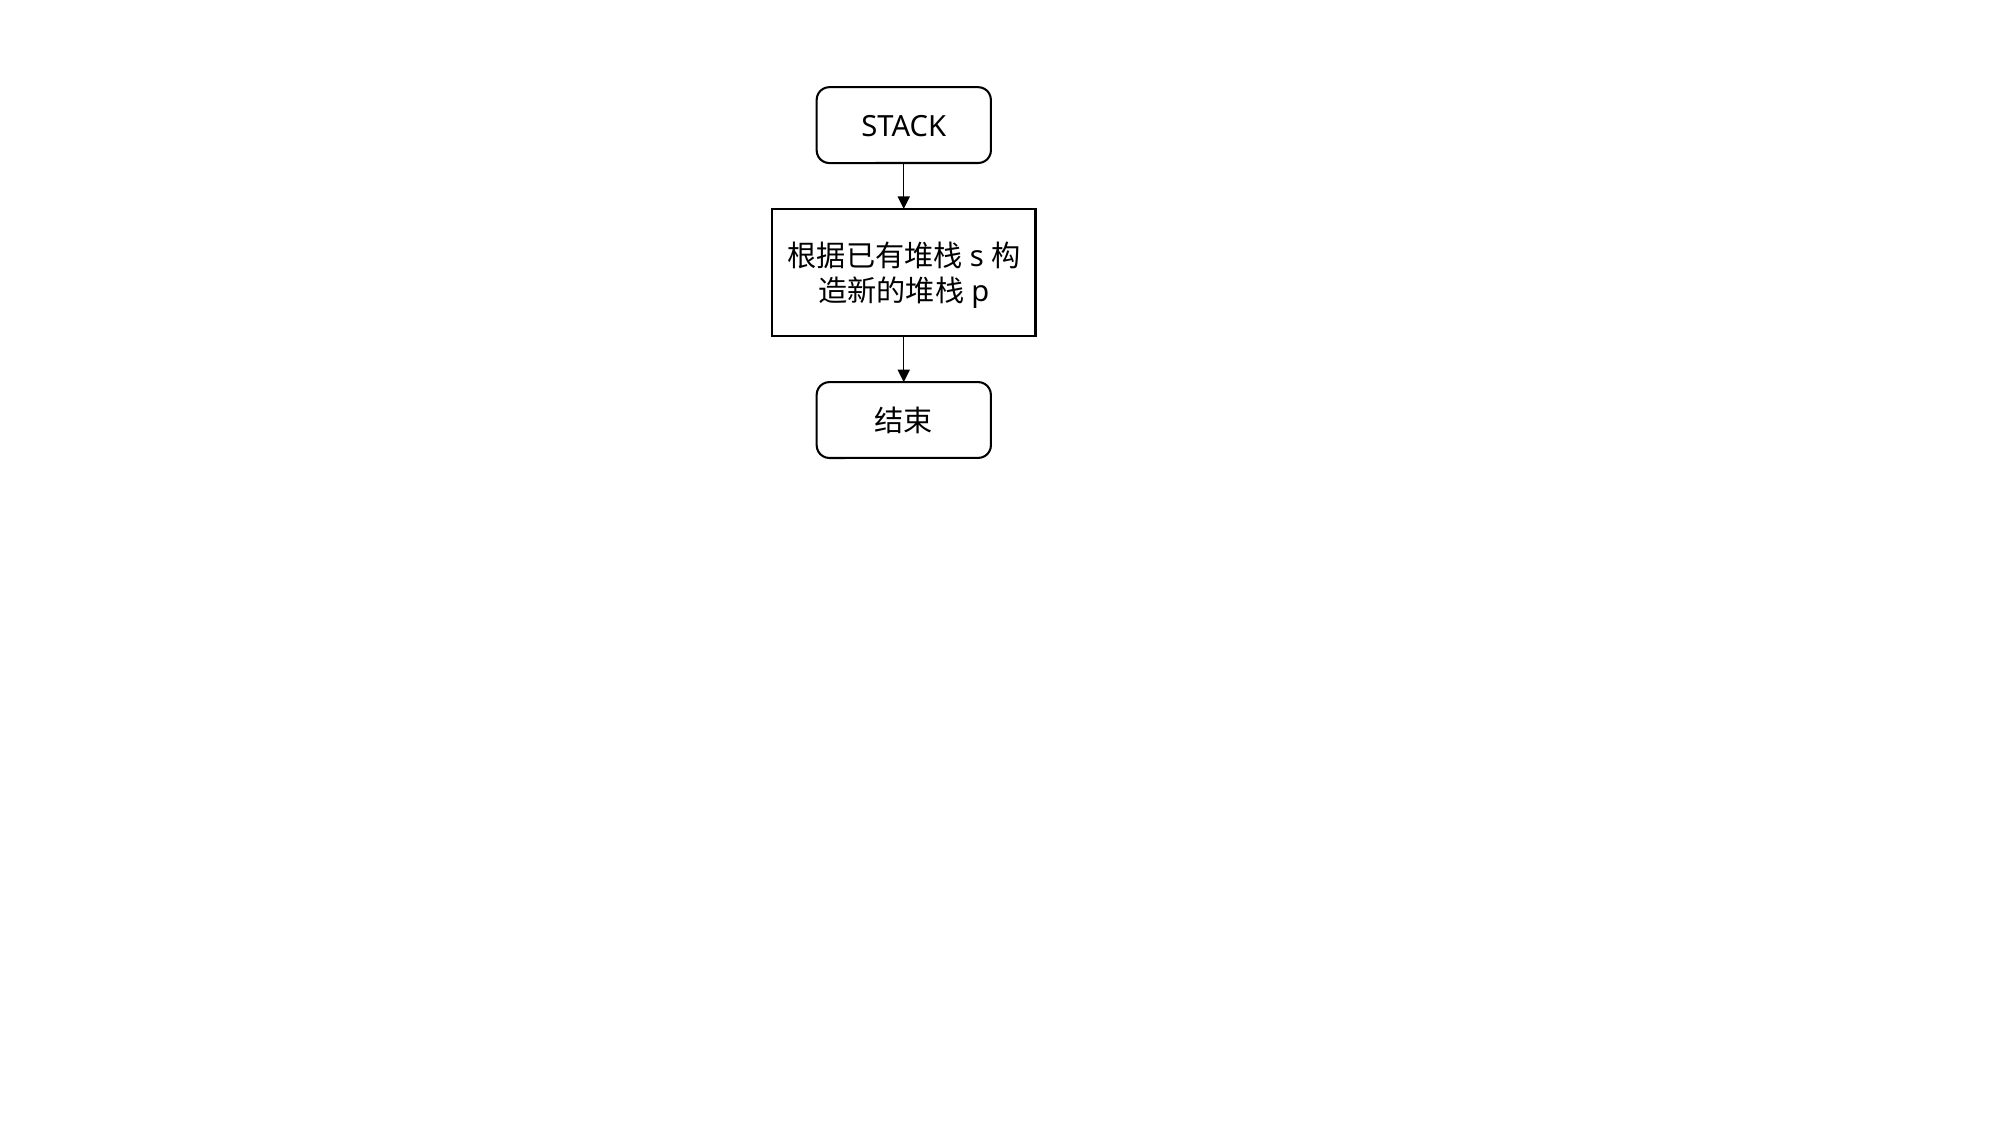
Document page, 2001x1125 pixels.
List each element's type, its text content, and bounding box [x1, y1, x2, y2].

text_box STACK [815, 86, 992, 165]
text_box 根据已有堆栈s构造新的堆栈p [771, 208, 1037, 337]
text_box 结束 [815, 381, 992, 460]
